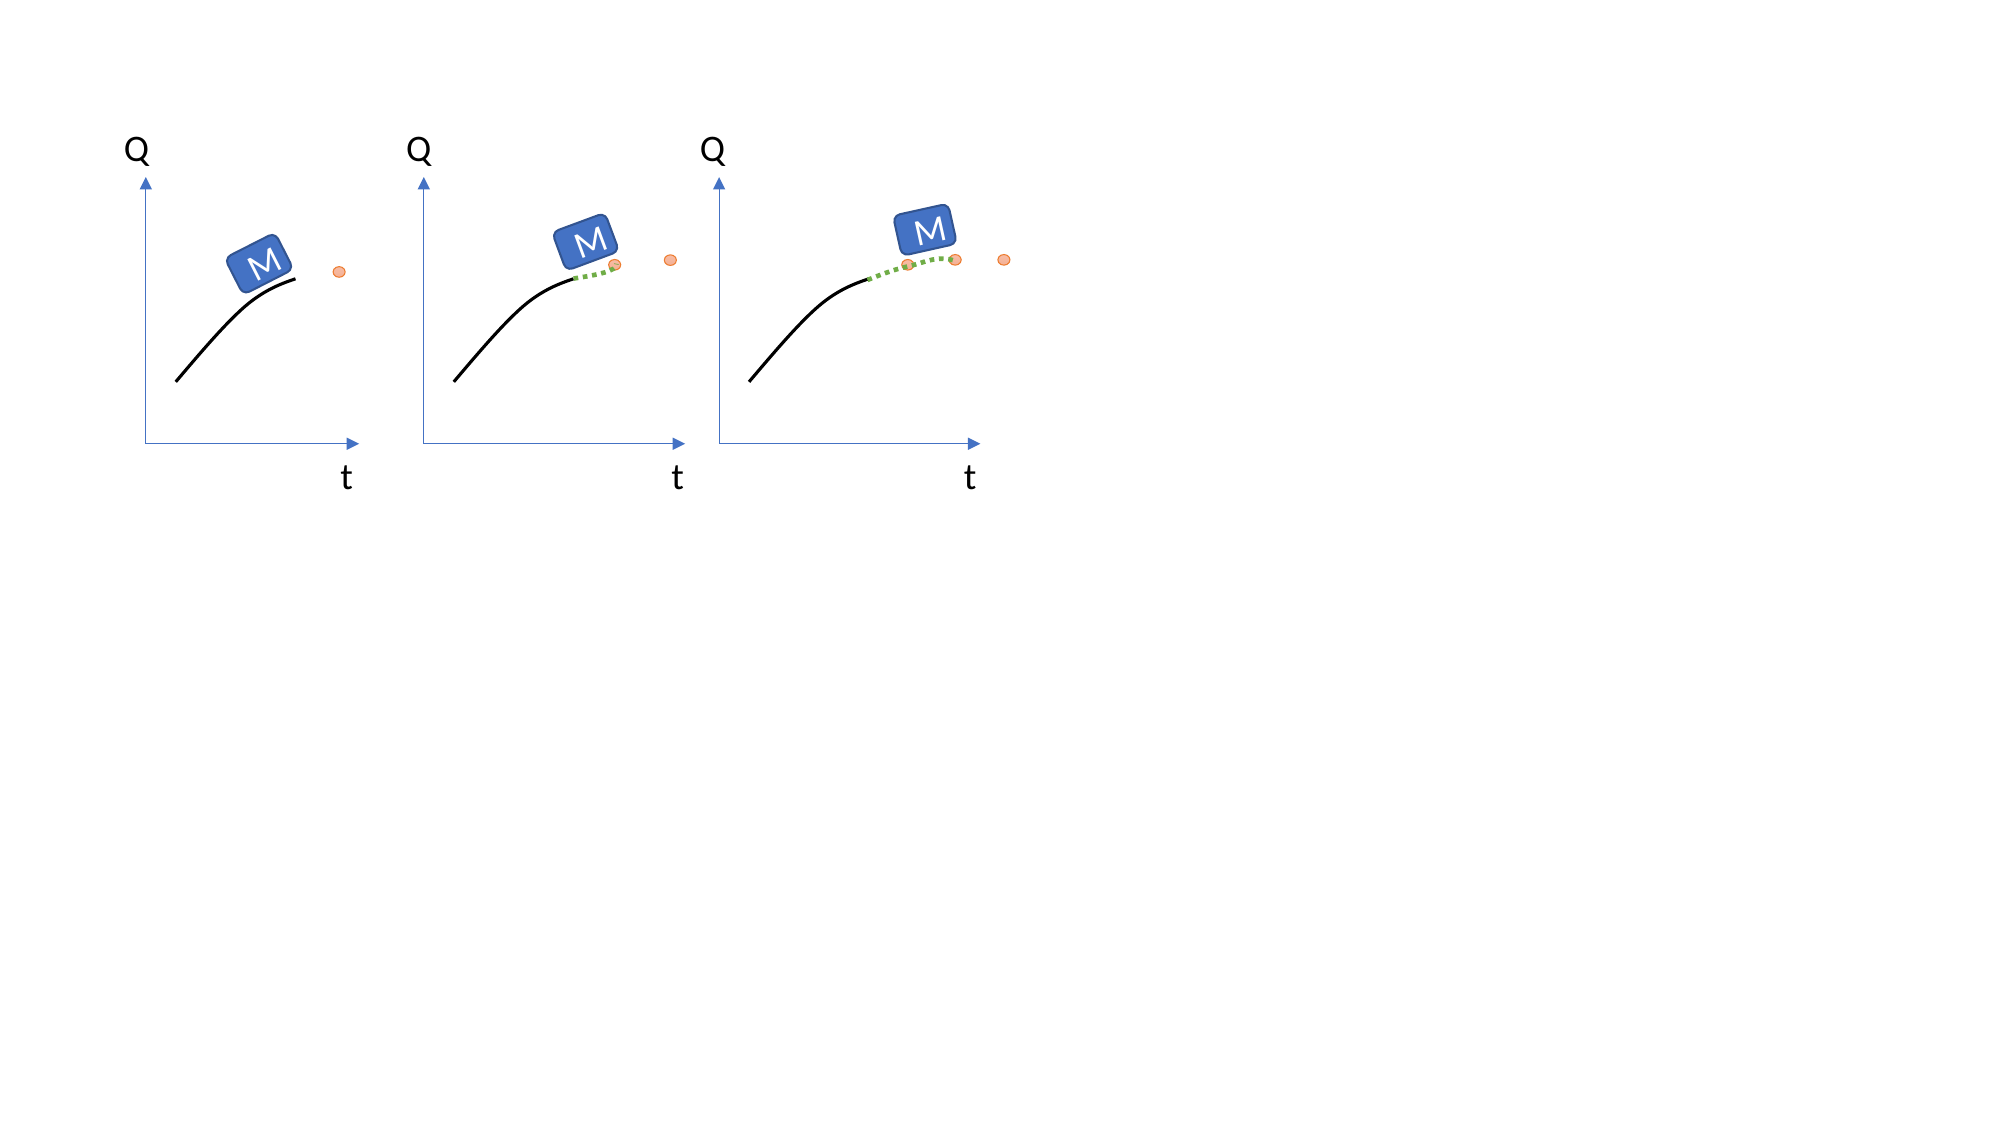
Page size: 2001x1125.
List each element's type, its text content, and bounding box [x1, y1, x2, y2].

text_box [453, 278, 573, 383]
text_box t [325, 445, 371, 505]
text_box [608, 258, 622, 271]
text_box M [893, 204, 957, 256]
text_box t [656, 445, 702, 505]
text_box Q [685, 116, 731, 177]
text_box [573, 263, 617, 280]
text_box [748, 278, 869, 383]
text_box Q [391, 116, 437, 177]
text_box [901, 258, 915, 267]
text_box Q [109, 116, 155, 177]
text_box [332, 266, 346, 278]
text_box M [225, 233, 293, 294]
text_box [997, 253, 1011, 266]
text_box [867, 258, 957, 281]
text_box M [553, 213, 619, 270]
text_box [949, 253, 962, 266]
text_box t [949, 445, 995, 505]
text_box [663, 254, 677, 266]
text_box [175, 278, 296, 383]
